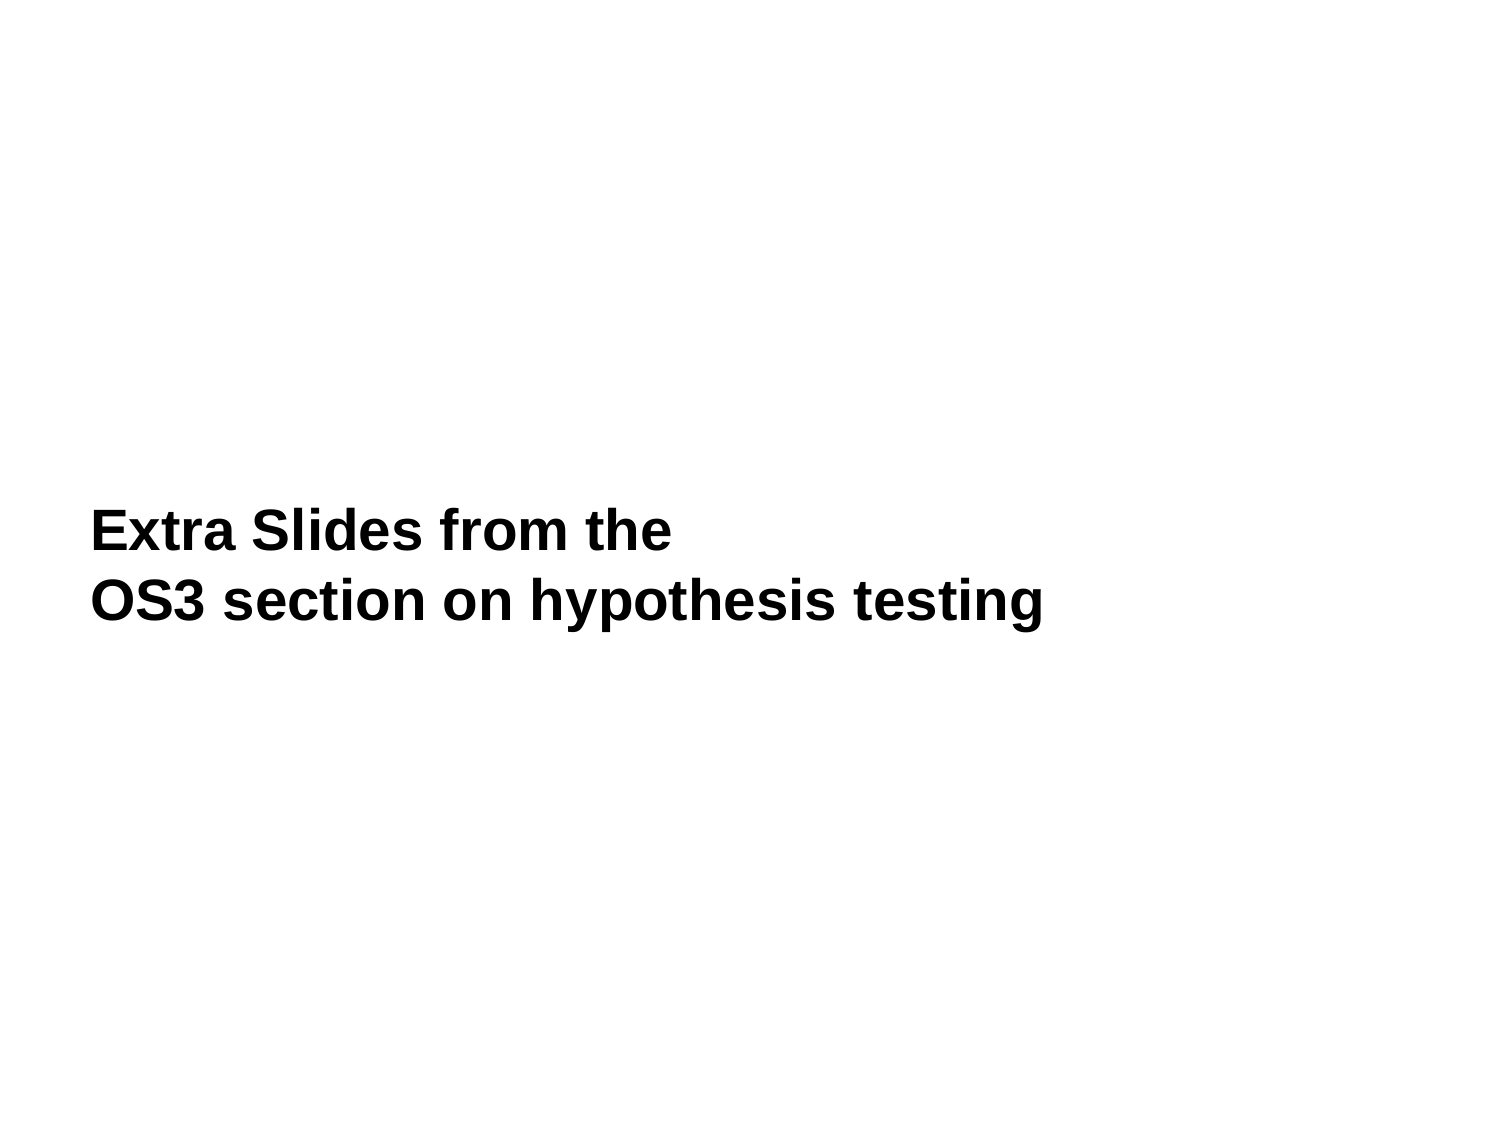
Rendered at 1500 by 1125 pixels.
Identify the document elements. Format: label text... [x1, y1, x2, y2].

list Extra Slides from the OS3 section on hypothesis testing [75, 483, 1425, 642]
